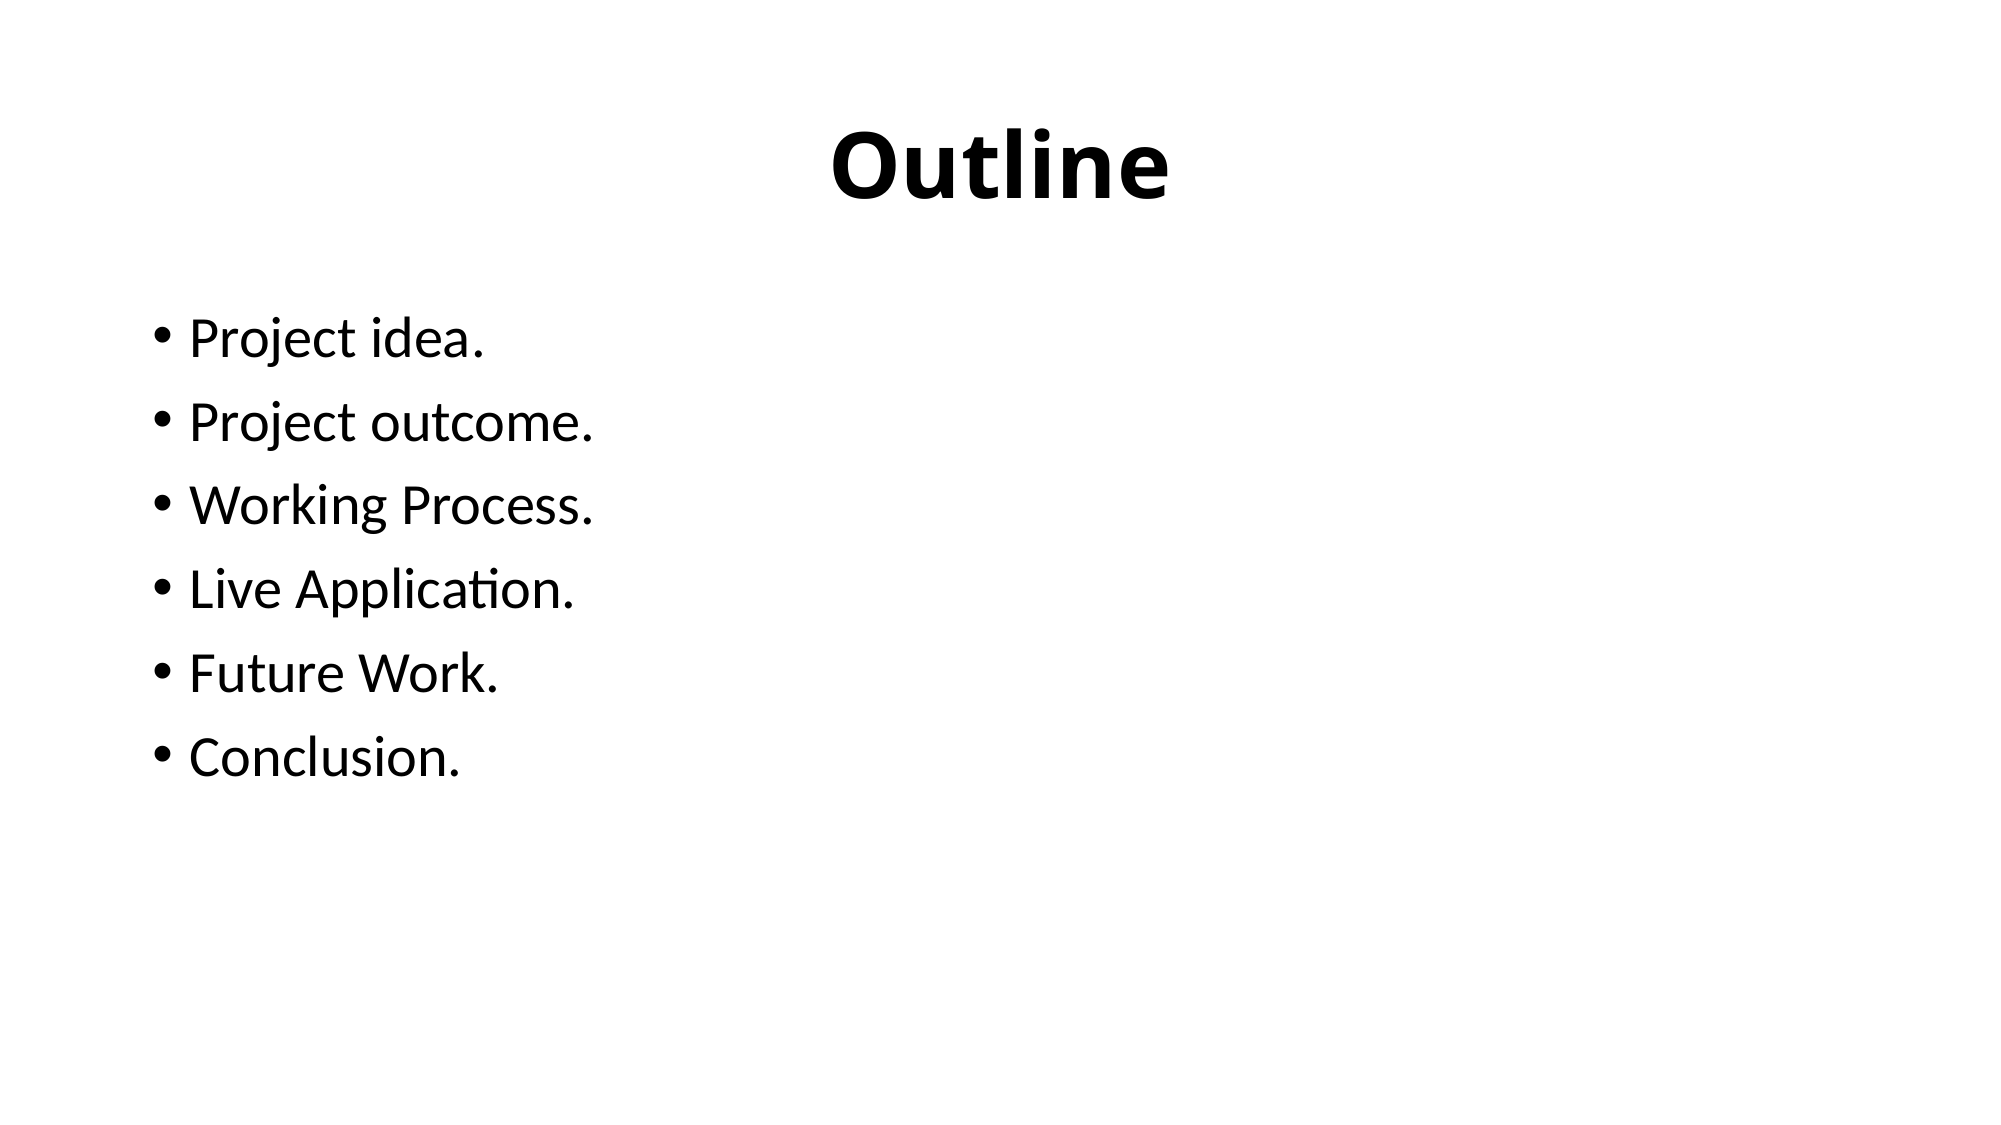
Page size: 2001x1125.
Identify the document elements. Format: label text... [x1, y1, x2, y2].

list Project idea. Project outcome. Working Process. Live Application. Future Work. Conclusion. [137, 299, 1863, 1014]
title Outline [137, 59, 1863, 278]
